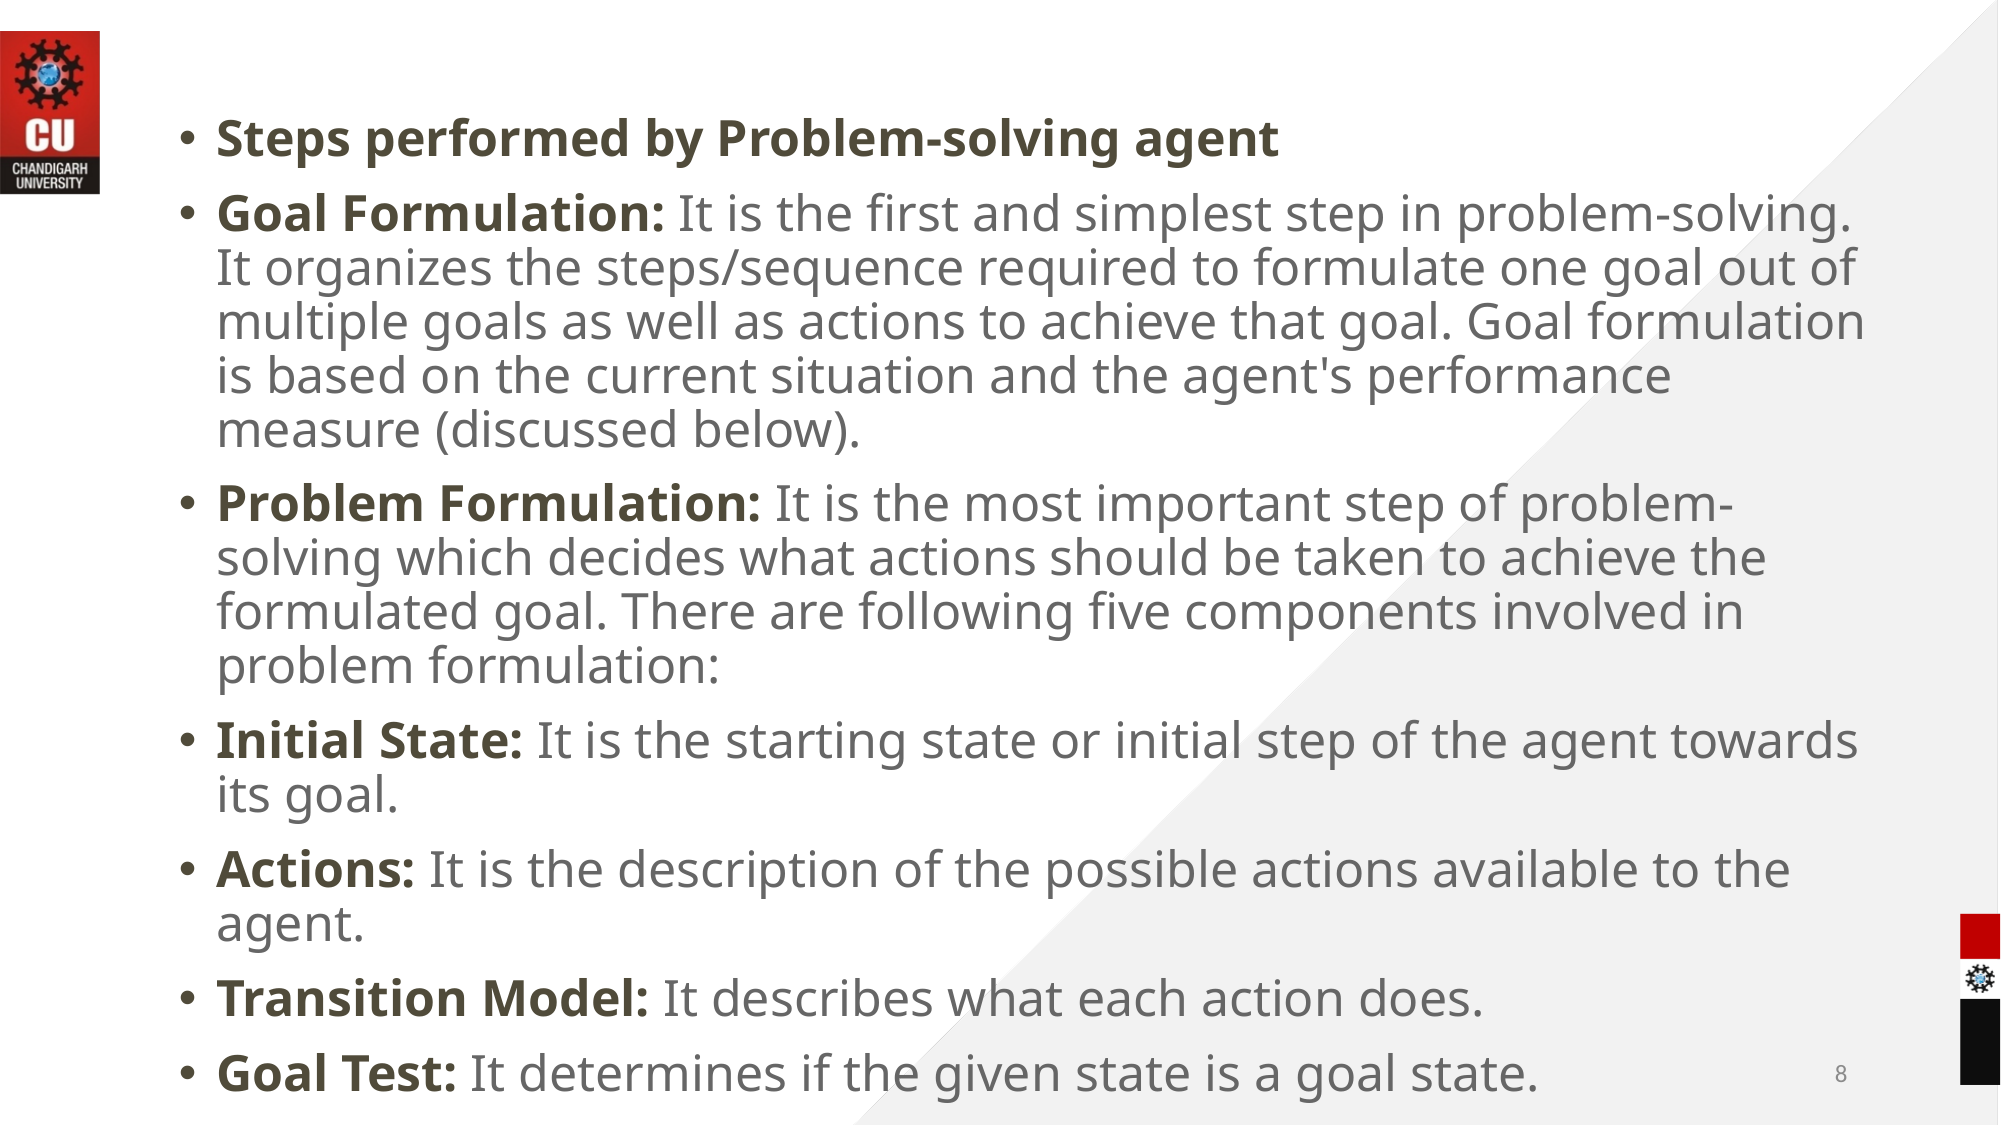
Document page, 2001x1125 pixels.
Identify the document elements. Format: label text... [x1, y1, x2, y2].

list Steps performed by Problem-solving agent Goal Formulation: It is the first and simplest step in problem-solving. It organizes the steps/sequence required to formulate one goal out of multiple goals as well as actions to achieve that goal. Goal formulation is based on the current situation and the agent's performance measure (discussed below). Problem Formulation: It is the most important step of problem-solving which decides what actions should be taken to achieve the formulated goal. There are following five components involved in problem formulation: Initial State: It is the starting state or initial step of the agent towards its goal. Actions: It is the description of the possible actions available to the agent. Transition Model: It describes what each action does. Goal Test: It determines if the given state is a goal state. Path cost: It assigns a numeric cost to each path that follows the goal. The problem-solving agent selects a cost function, which reflects its performance measure. Remember, an optimal solution has the lowest path cost among all the solutions. [163, 105, 1889, 621]
picture [0, 0, 2001, 1125]
slide_number 8 [1412, 1042, 1863, 1103]
